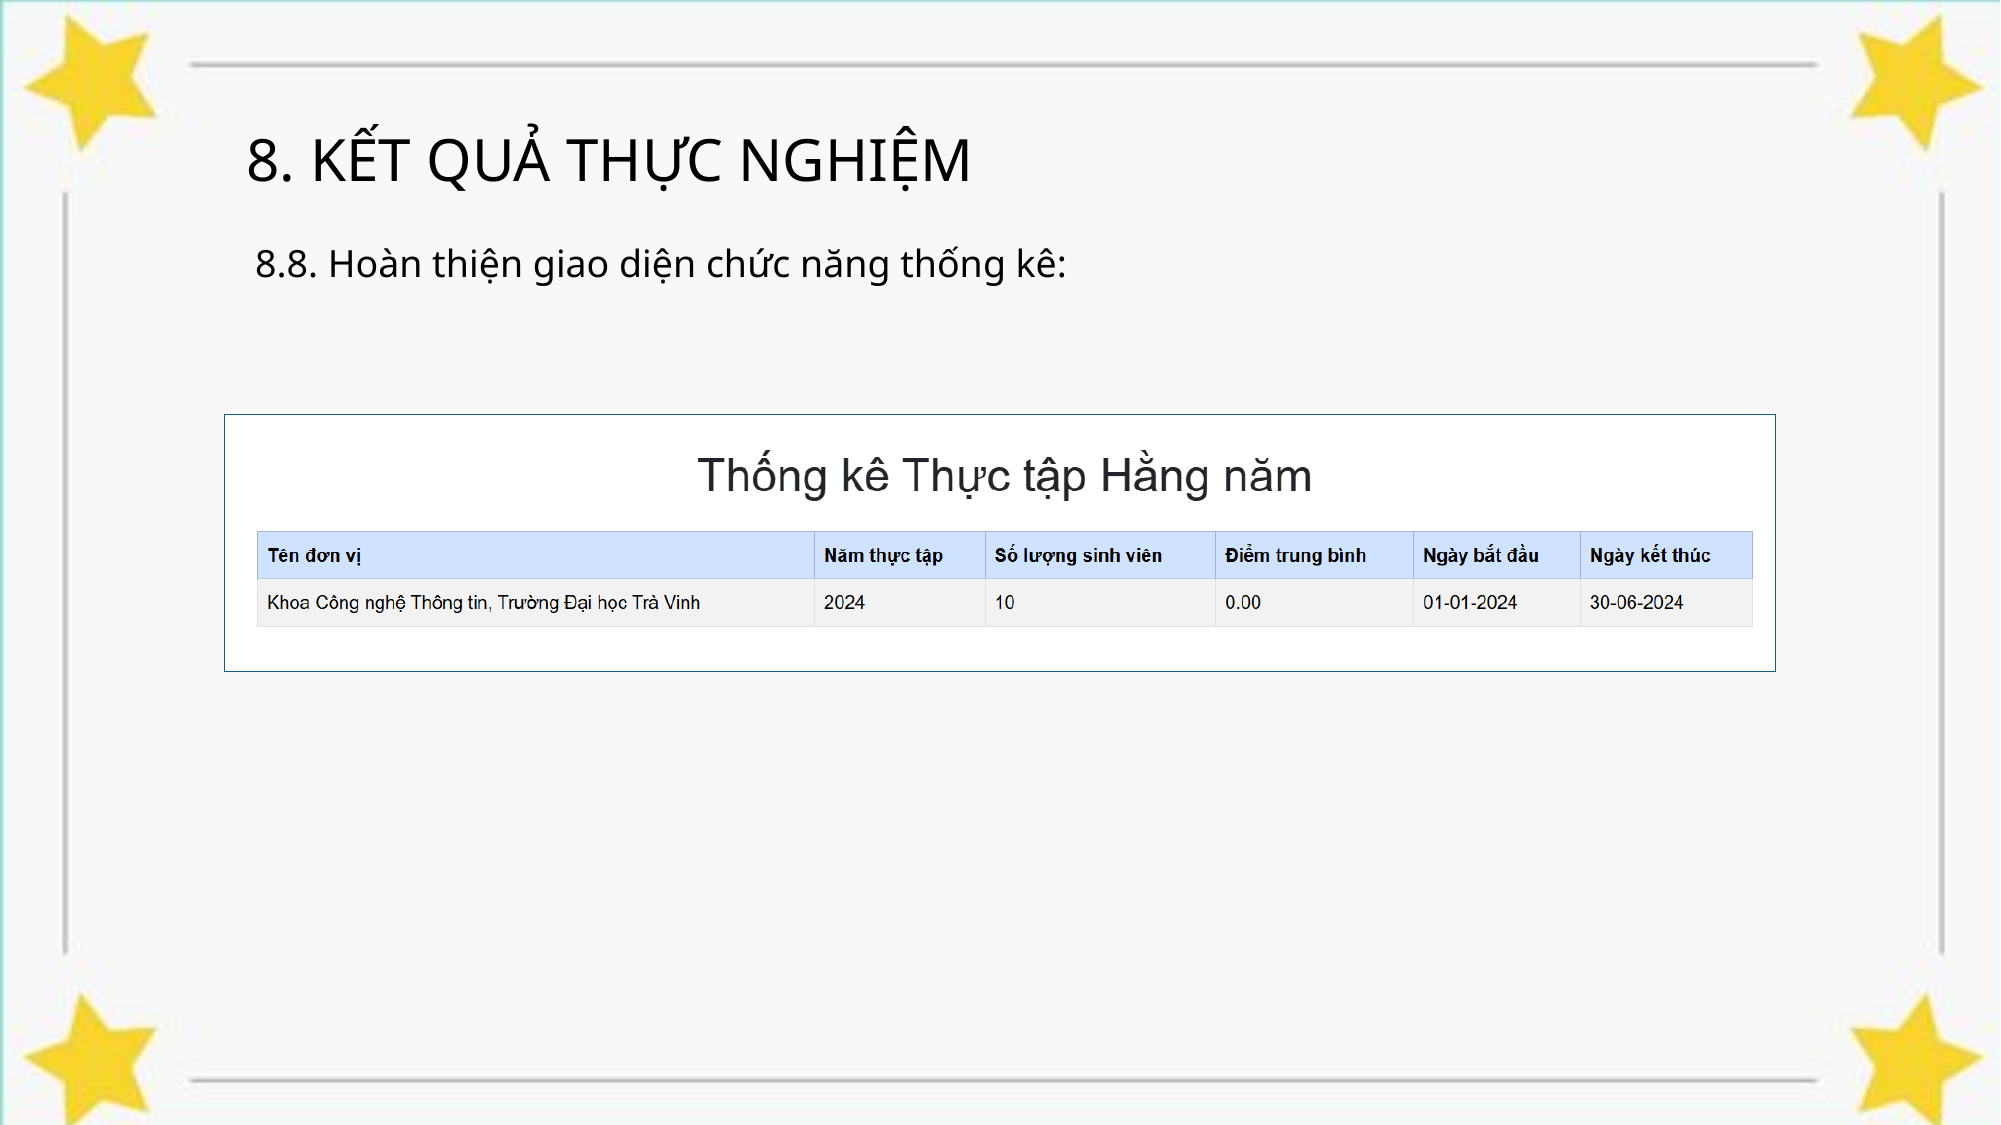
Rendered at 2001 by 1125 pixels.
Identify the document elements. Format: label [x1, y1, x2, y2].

list [223, 414, 1777, 672]
picture [0, 0, 2000, 1125]
